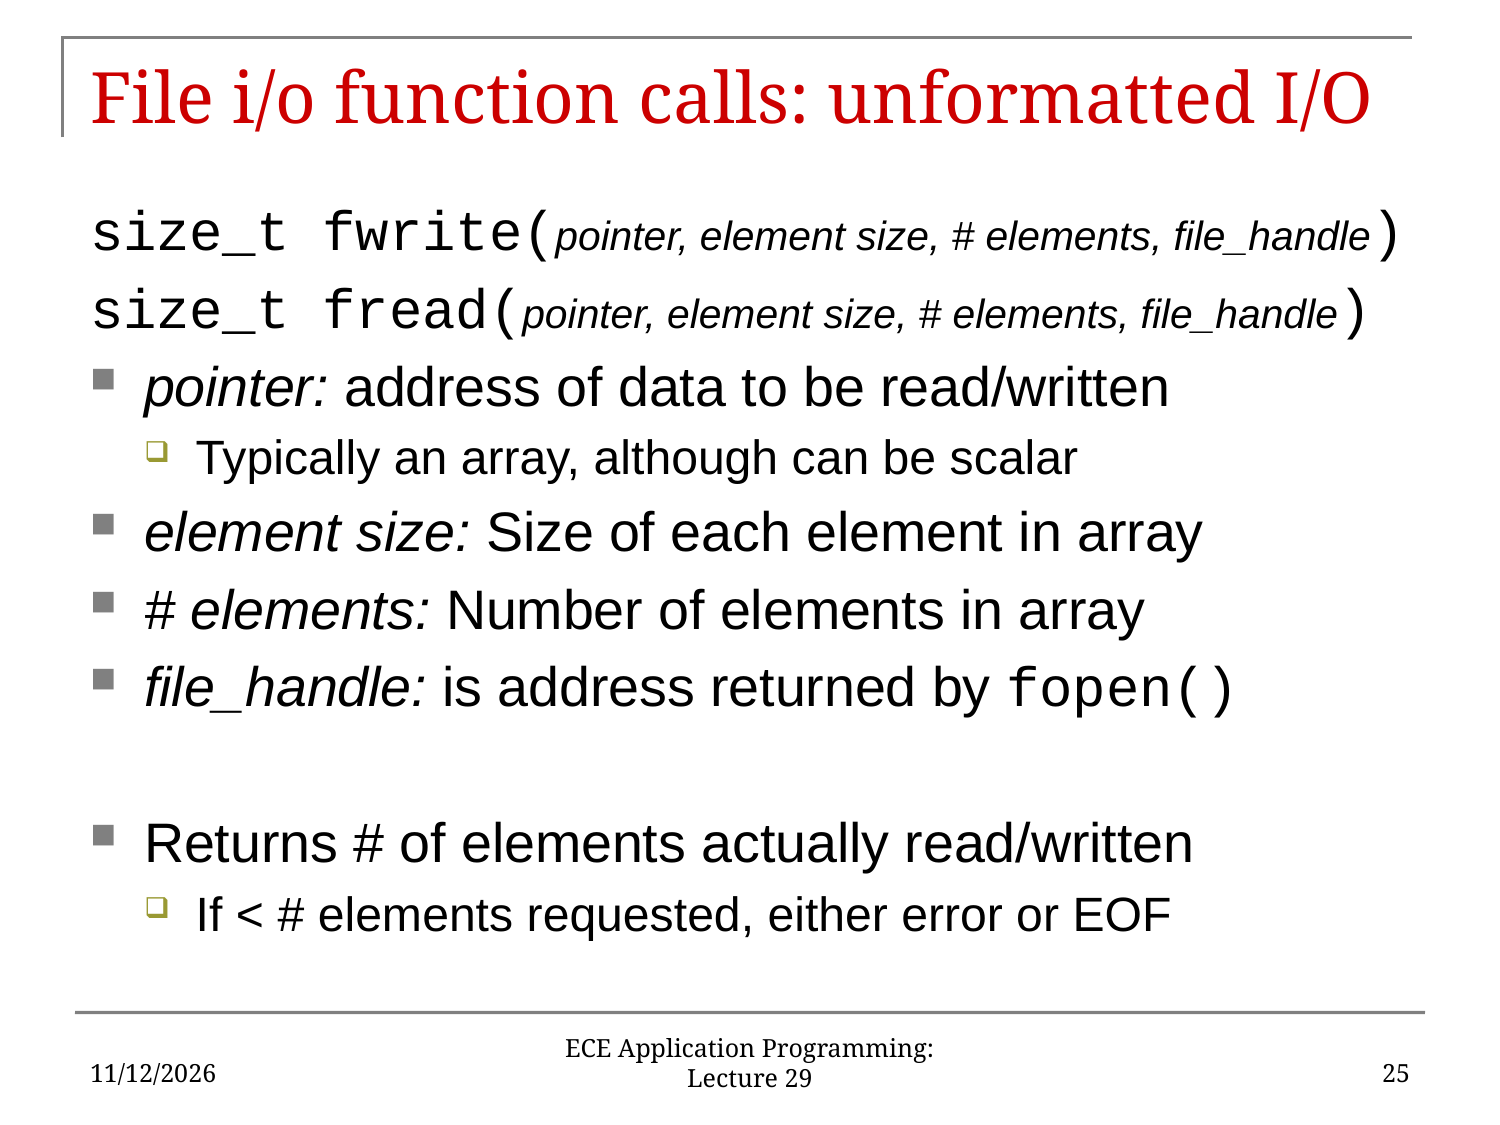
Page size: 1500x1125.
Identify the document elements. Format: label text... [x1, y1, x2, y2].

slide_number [74, 1023, 426, 1100]
title File i/o function calls: unformatted I/O [75, 45, 1425, 163]
list size_t fwrite(pointer, element size, # elements, file_handle) size_t fread(pointer, element size, # elements, file_handle) pointer: address of data to be read/written Typically an array, although can be scalar element size: Size of each element in array # elements: Number of elements in array file_handle: is address returned by fopen() Returns # of elements actually read/written If < # elements requested, either error or EOF [75, 187, 1425, 1006]
footer ECE Application Programming: Lecture 29 [512, 1024, 988, 1101]
slide_number 25 [1074, 1023, 1426, 1100]
